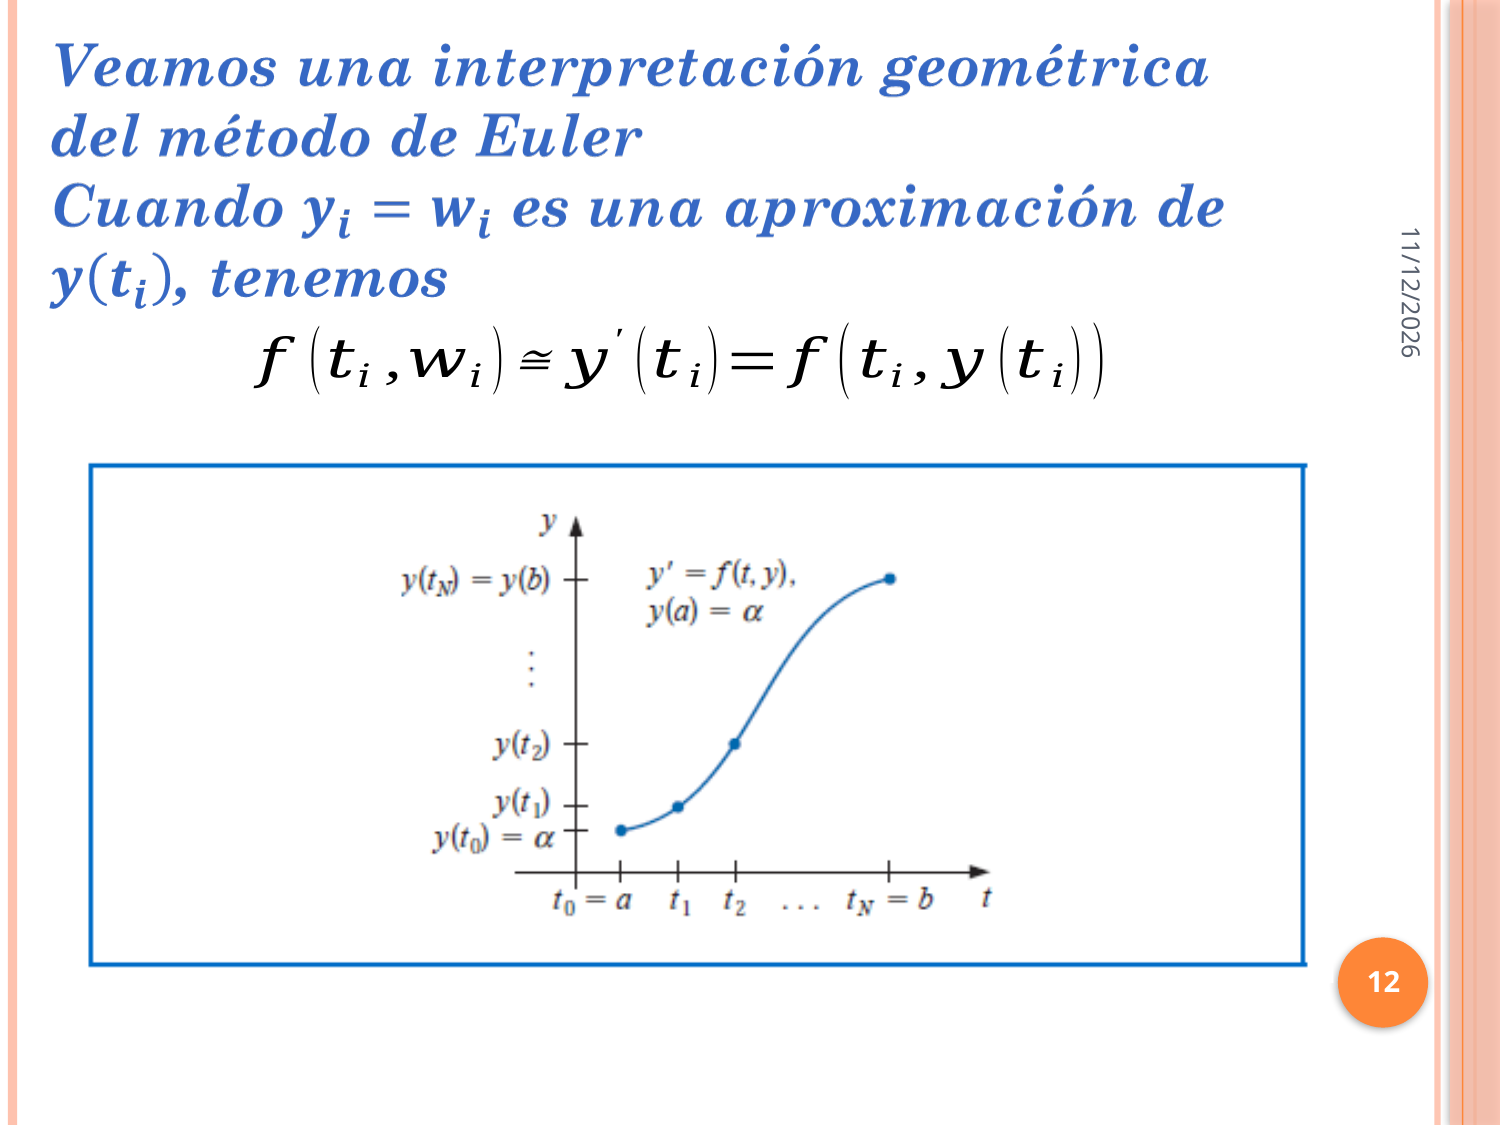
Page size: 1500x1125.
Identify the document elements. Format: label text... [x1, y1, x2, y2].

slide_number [1378, 43, 1442, 374]
slide_number 12 [1333, 940, 1434, 1026]
picture [67, 443, 1334, 984]
text_box [34, 21, 1334, 320]
